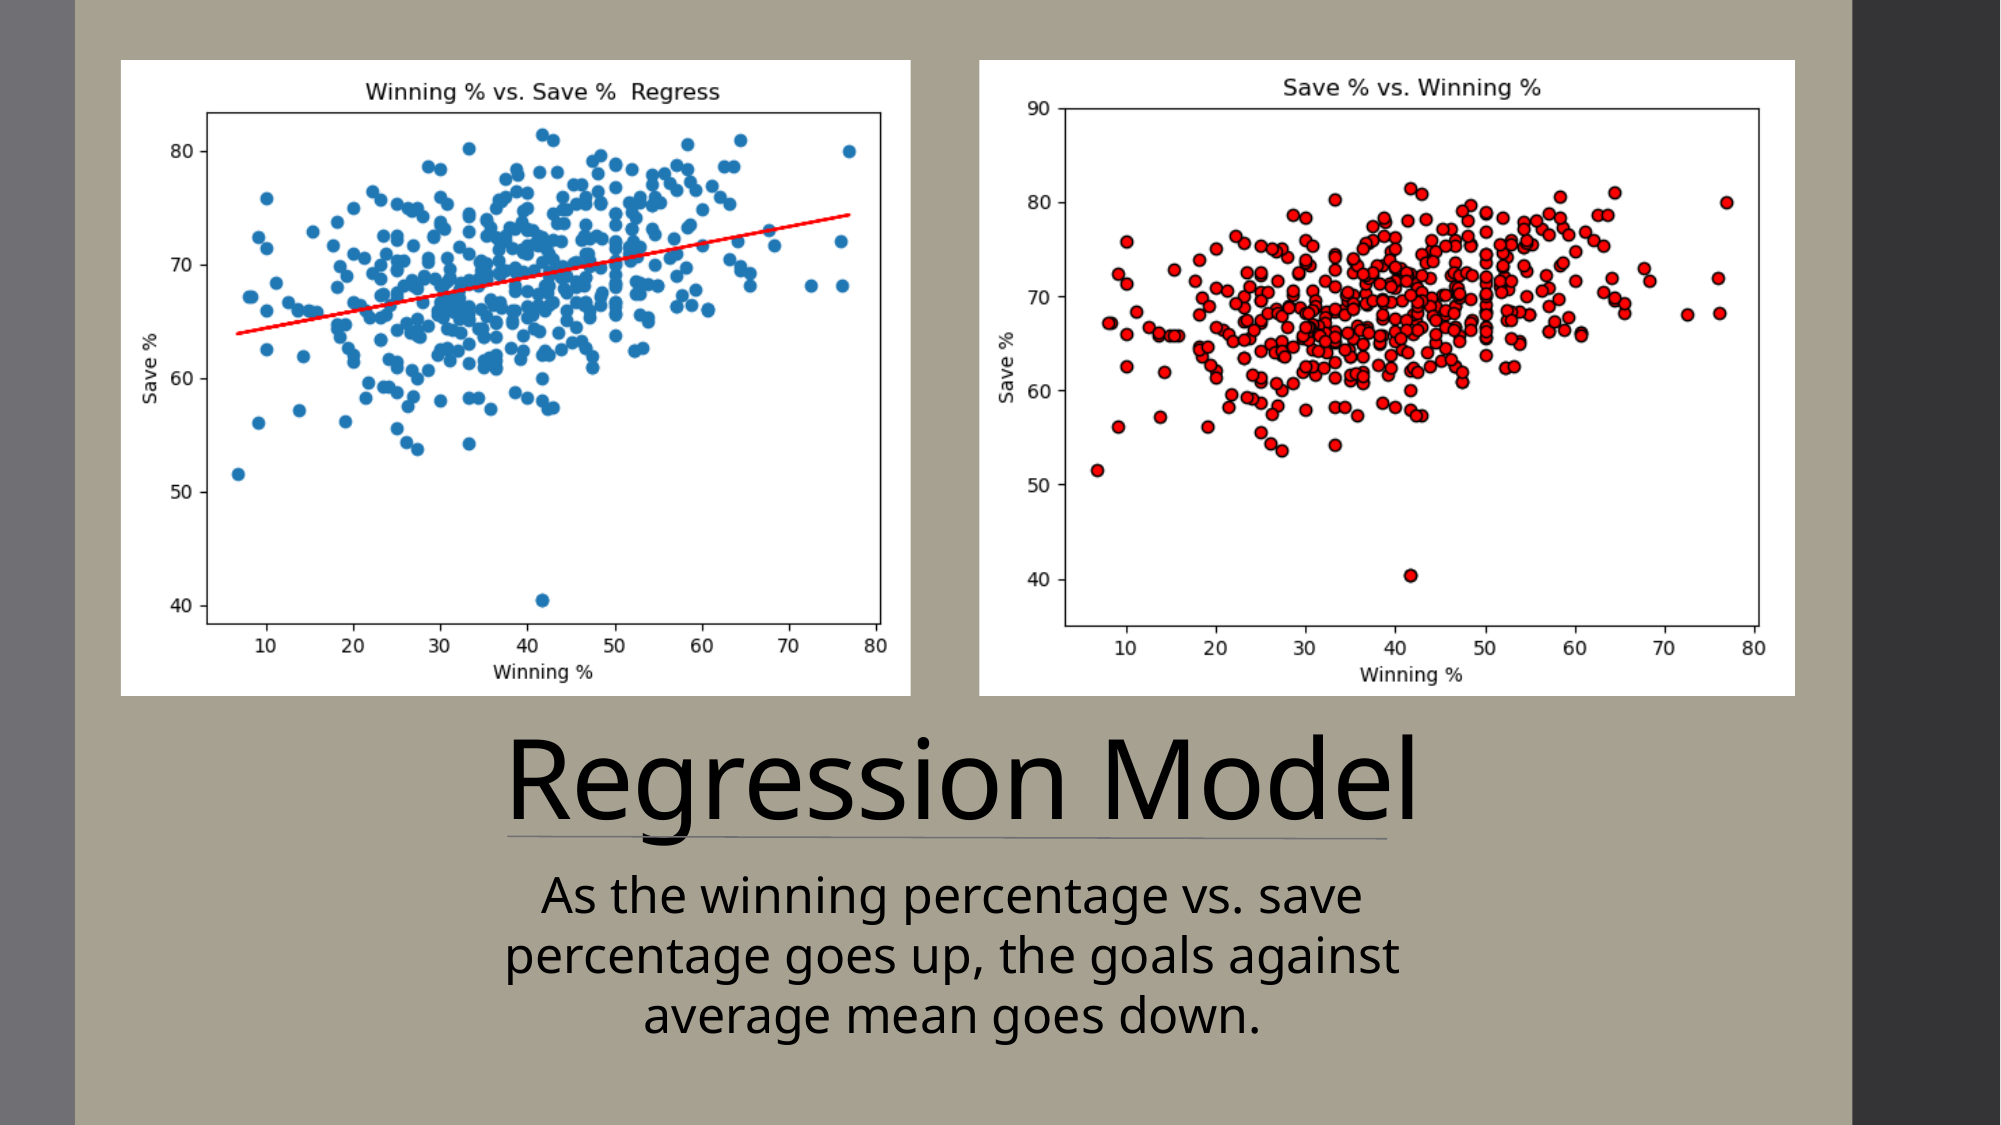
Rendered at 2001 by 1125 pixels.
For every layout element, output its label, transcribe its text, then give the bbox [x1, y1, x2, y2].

picture [979, 60, 1796, 696]
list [120, 60, 911, 696]
text_box As the winning percentage vs. save percentage goes up, the goals against average mean goes down. [484, 855, 1422, 1051]
text_box [0, 0, 76, 1125]
title Regression Model [75, 720, 1851, 851]
